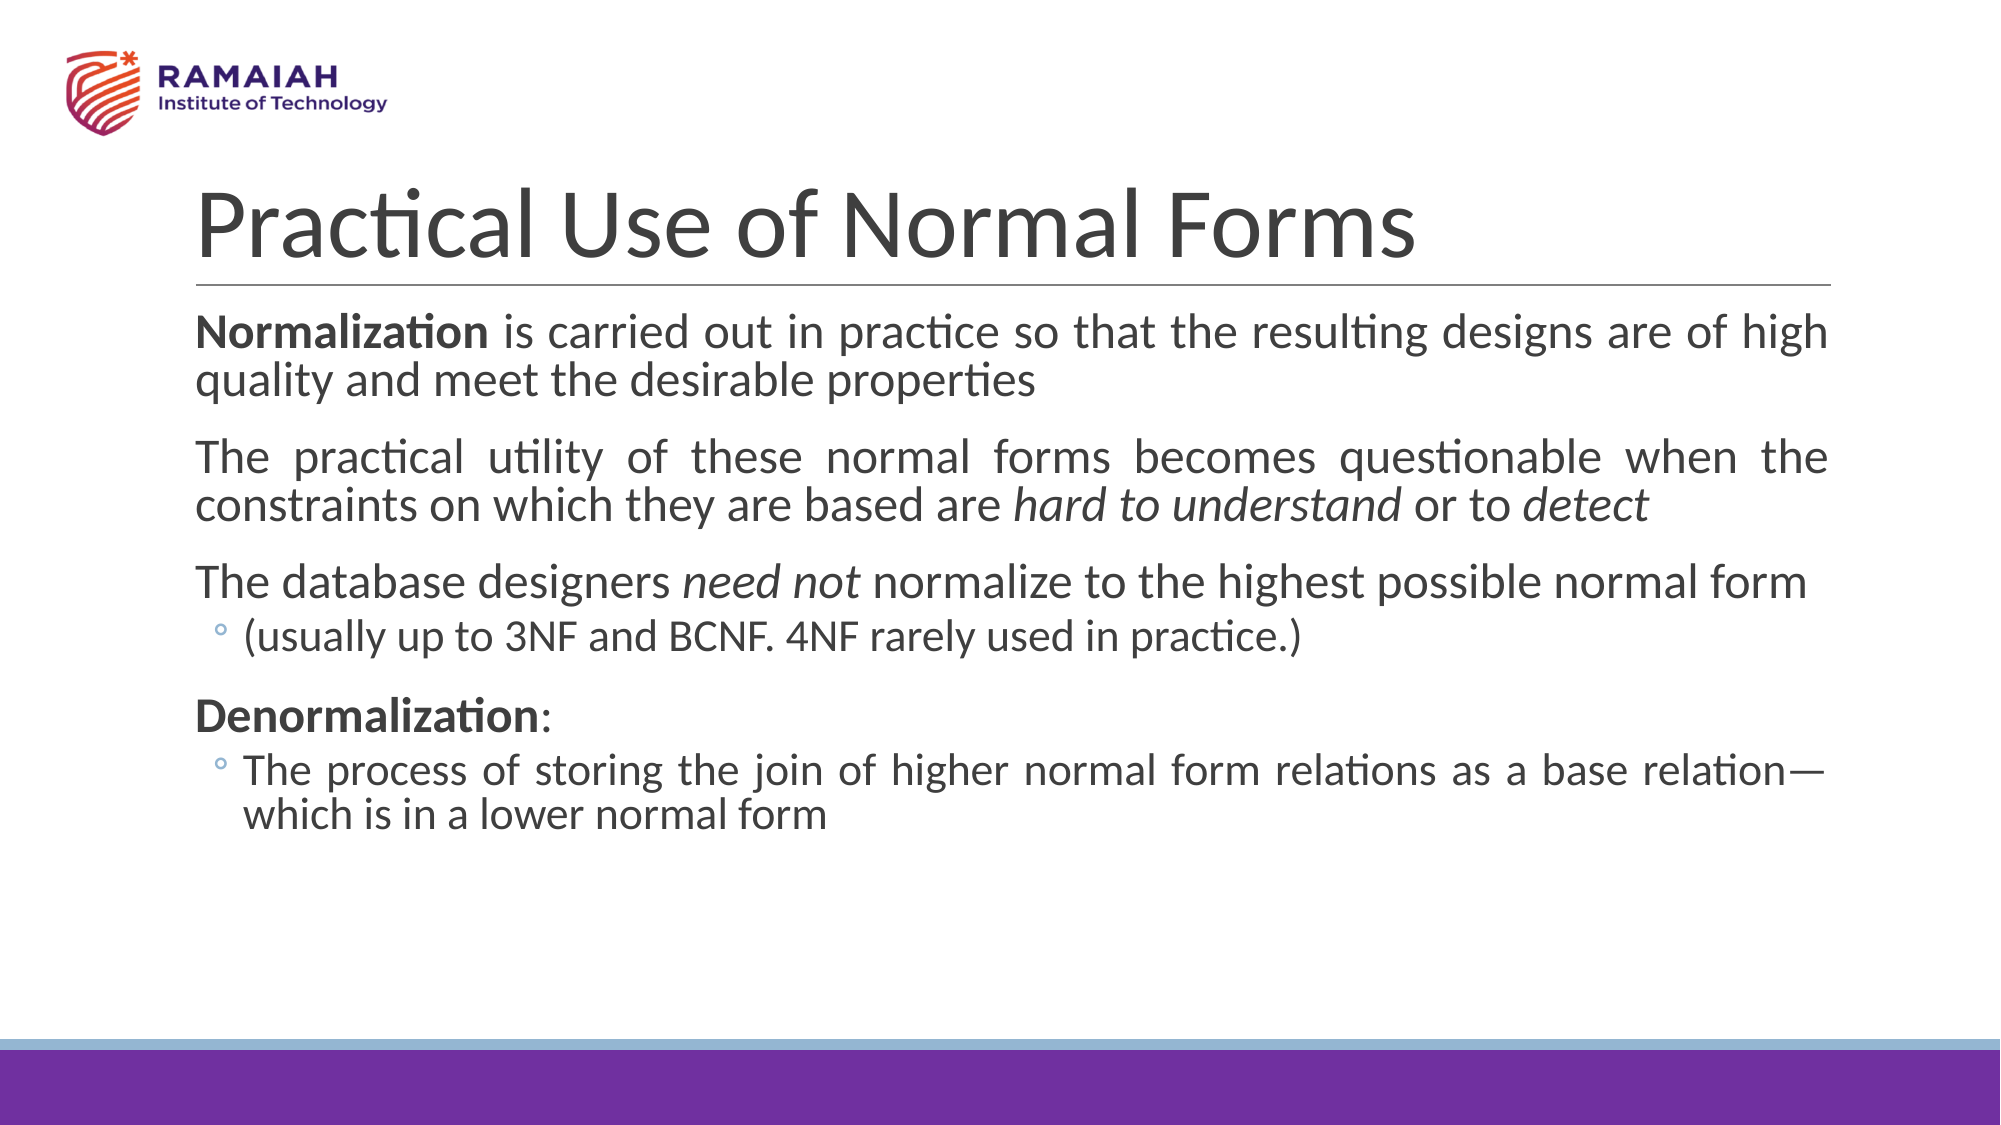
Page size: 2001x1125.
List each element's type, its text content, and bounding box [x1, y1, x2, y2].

list Normalization is carried out in practice so that the resulting designs are of high quality and meet the desirable properties The practical utility of these normal forms becomes questionable when the constraints on which they are based are hard to understand or to detect The database designers need not normalize to the highest possible normal form (usually up to 3NF and BCNF. 4NF rarely used in practice.) Denormalization: The process of storing the join of higher normal form relations as a base relation—which is in a lower normal form [180, 302, 1830, 963]
title Practical Use of Normal Forms [180, 47, 1830, 285]
picture [28, 5, 429, 166]
